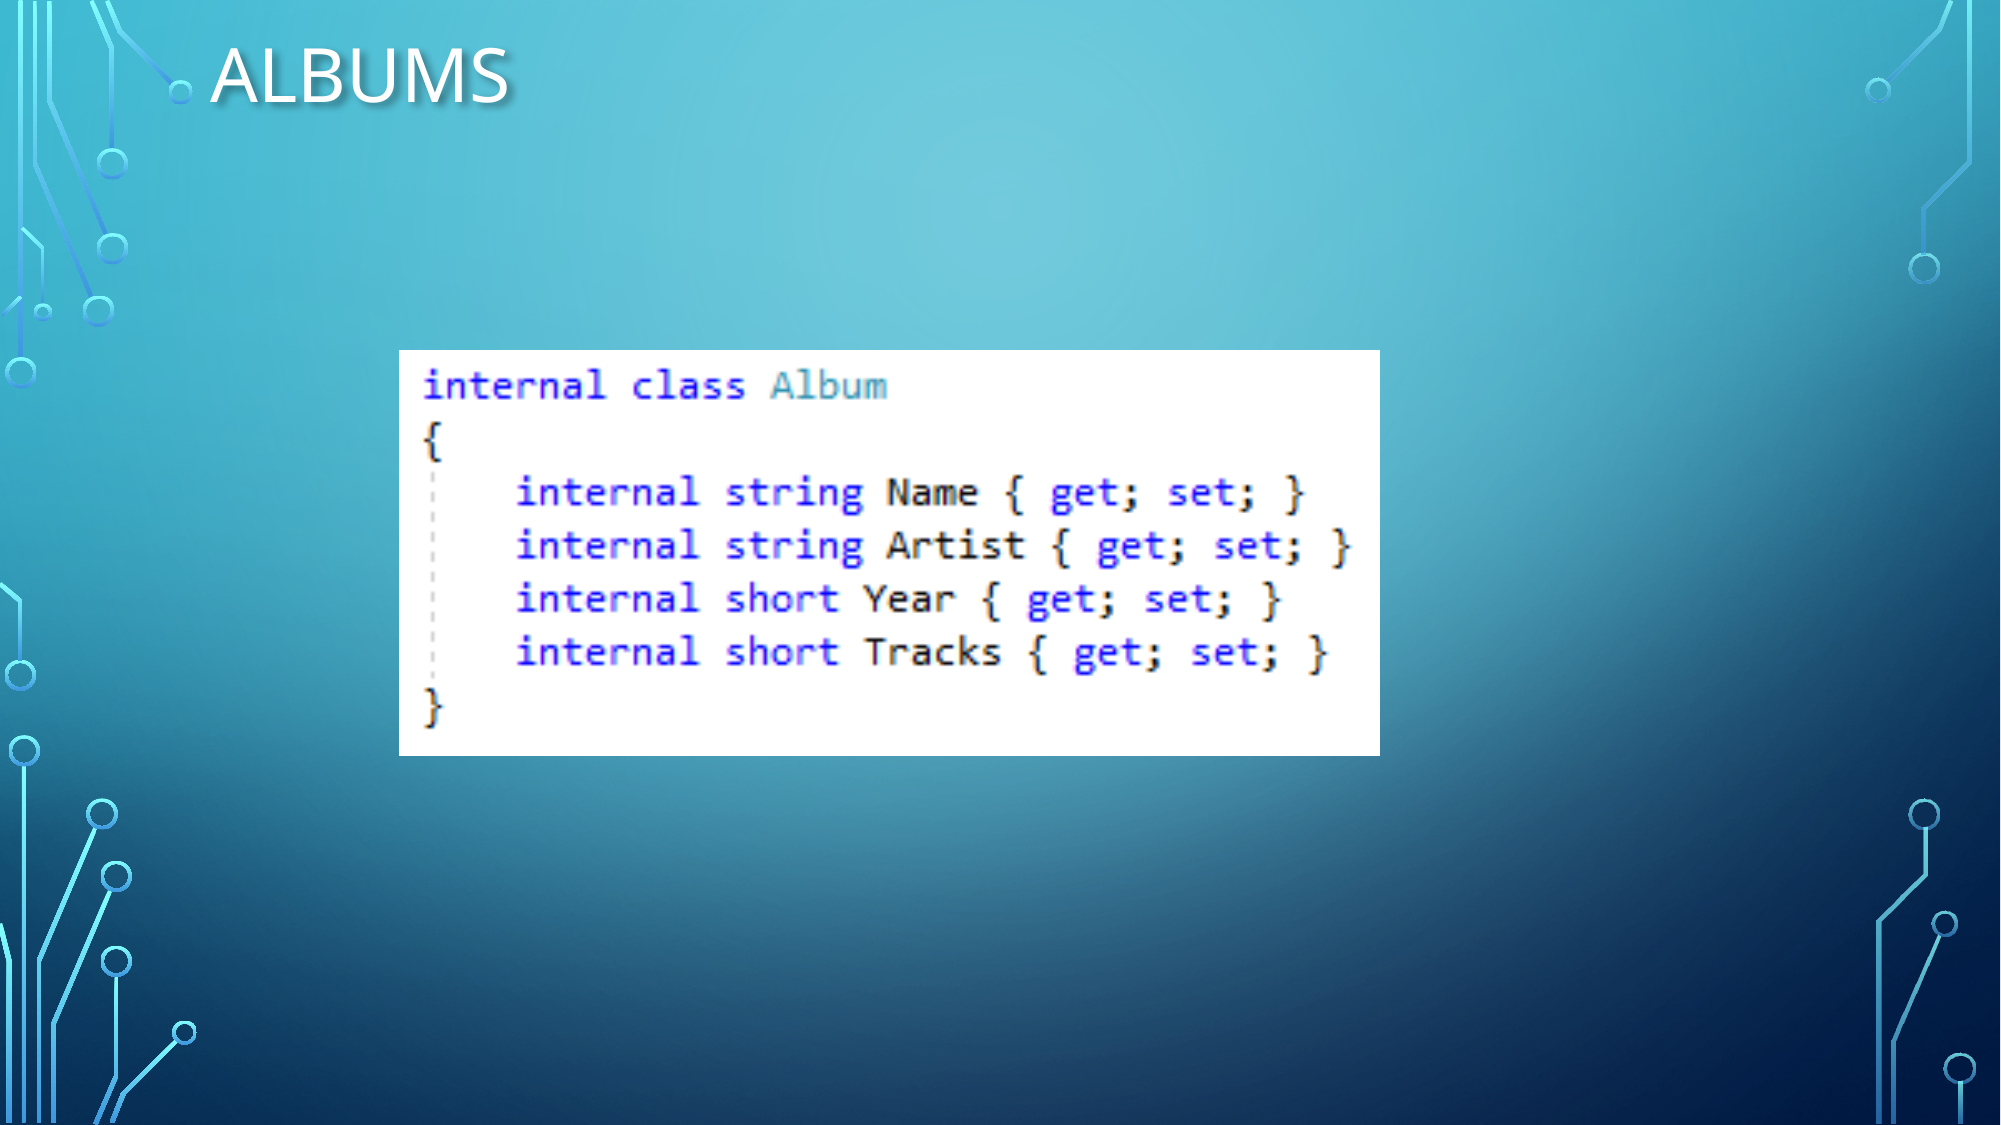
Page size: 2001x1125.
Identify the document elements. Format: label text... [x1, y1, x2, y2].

title Albums [195, 24, 1854, 133]
picture [399, 350, 1380, 756]
